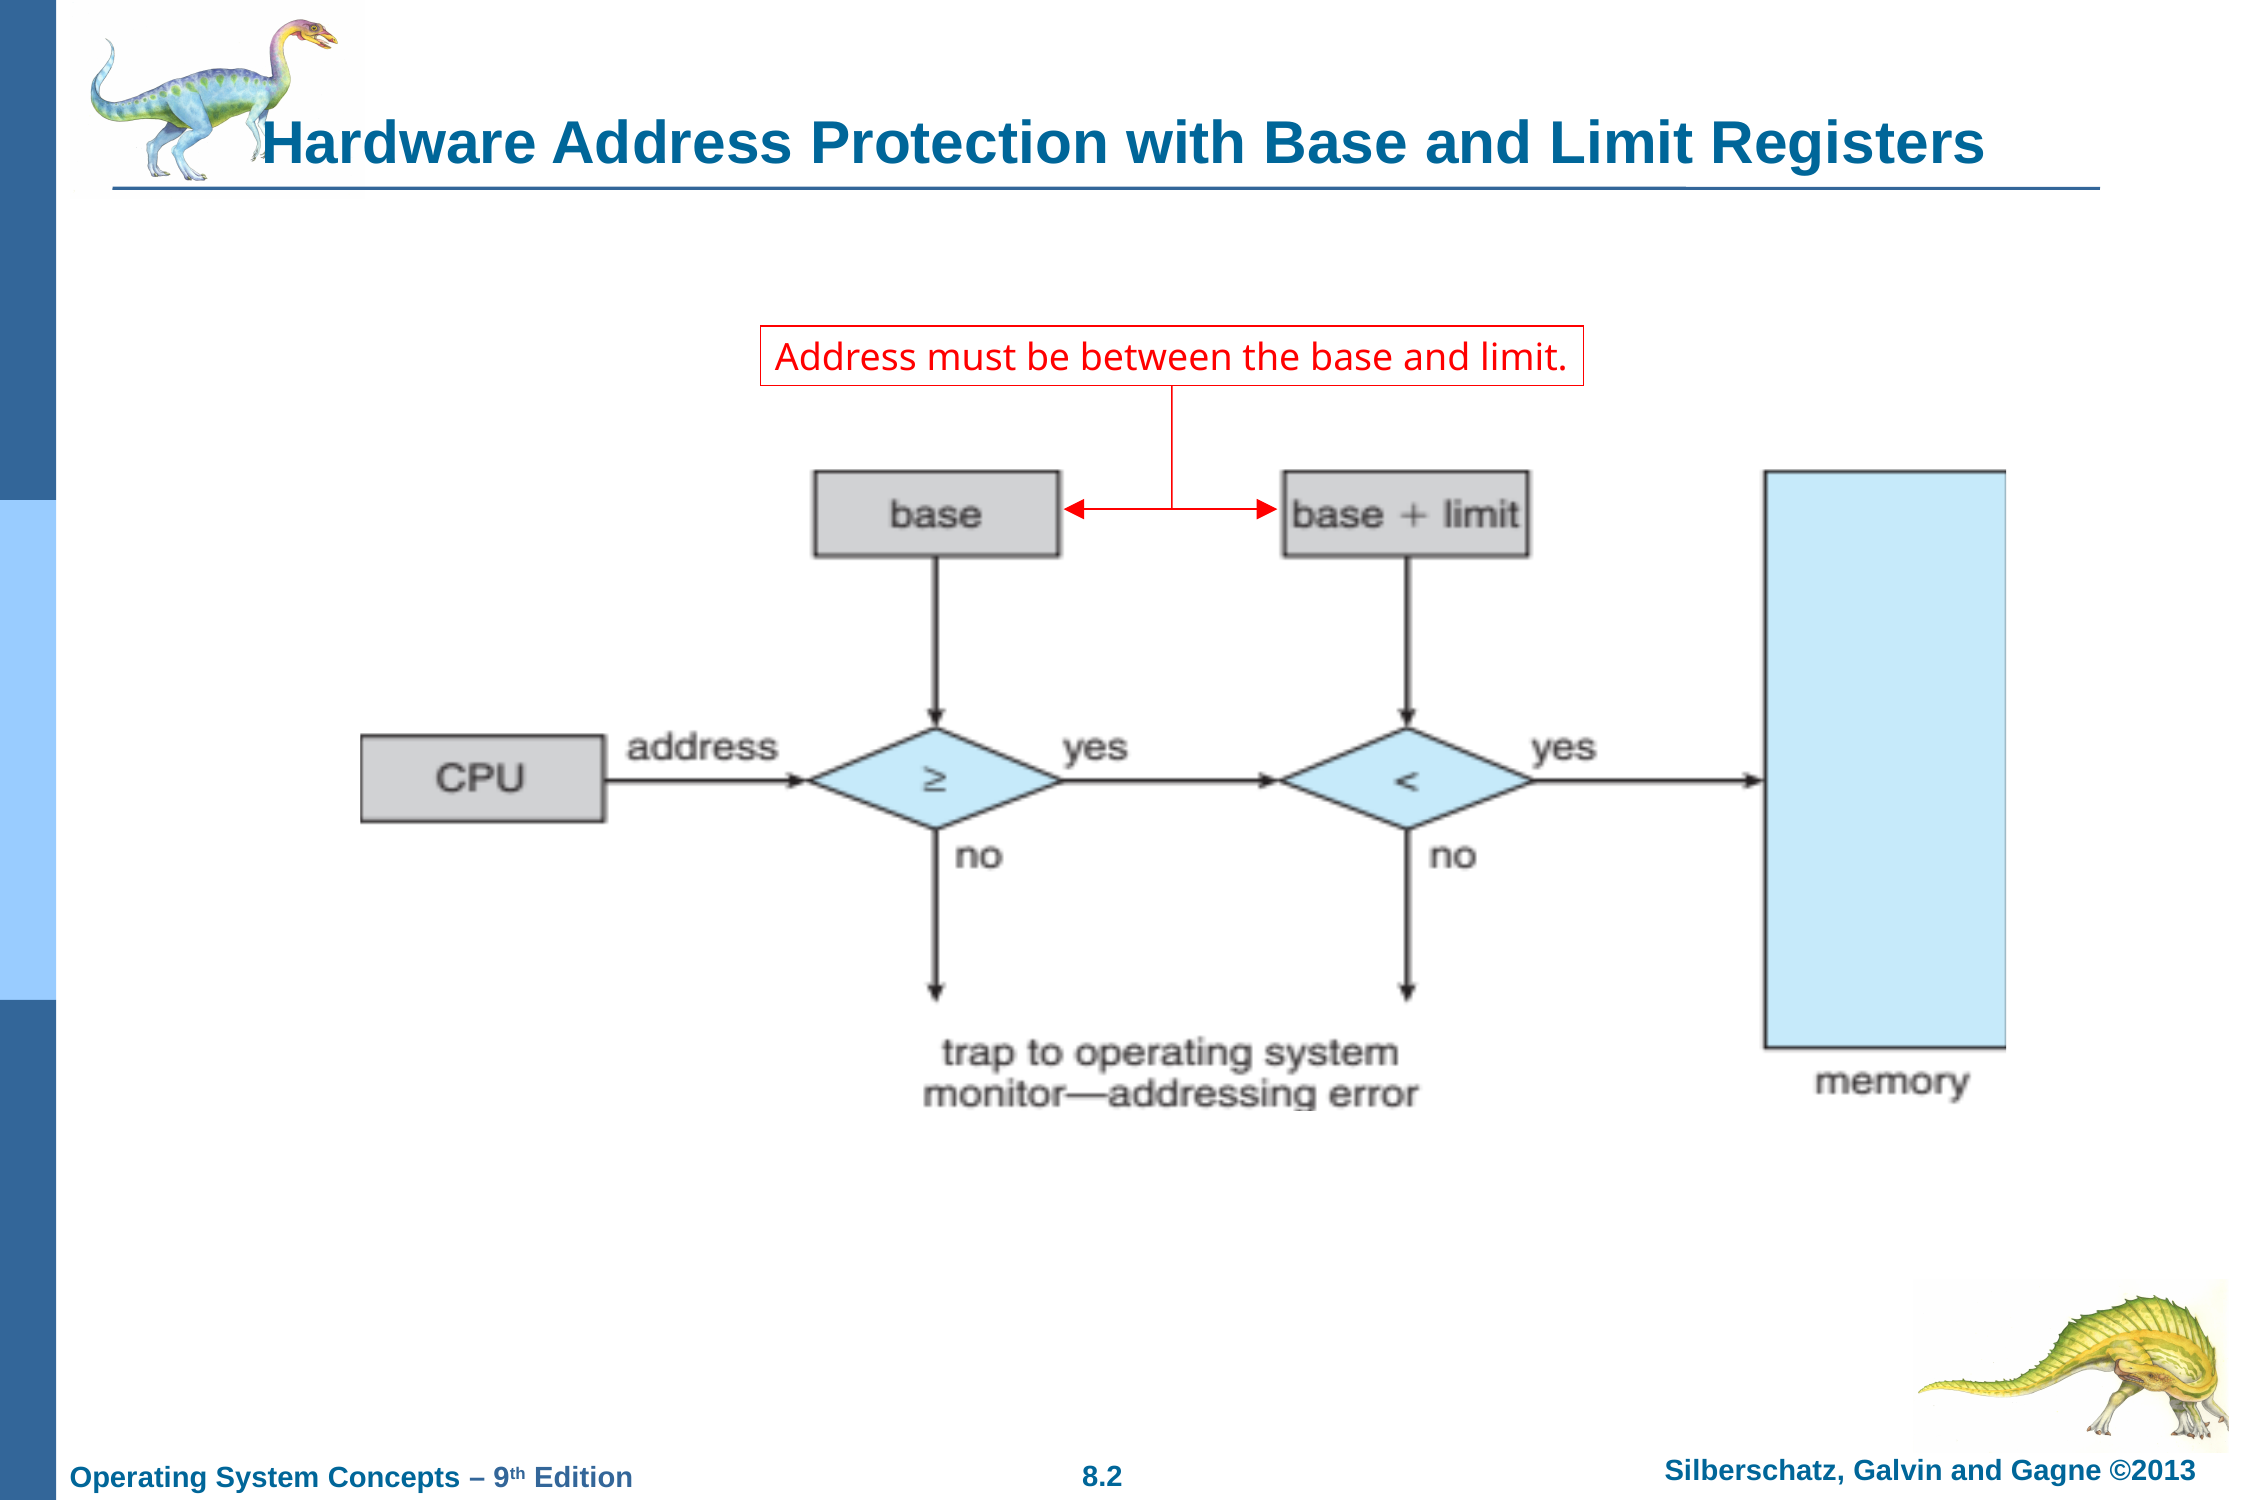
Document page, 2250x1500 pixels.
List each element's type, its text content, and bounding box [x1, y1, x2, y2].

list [360, 386, 2007, 1193]
picture [70, 0, 365, 199]
text_box Address must be between the base and limit. [760, 325, 1584, 383]
title Hardware Address Protection with Base and Limit Registers [112, 60, 2138, 187]
picture [1913, 1279, 2229, 1453]
